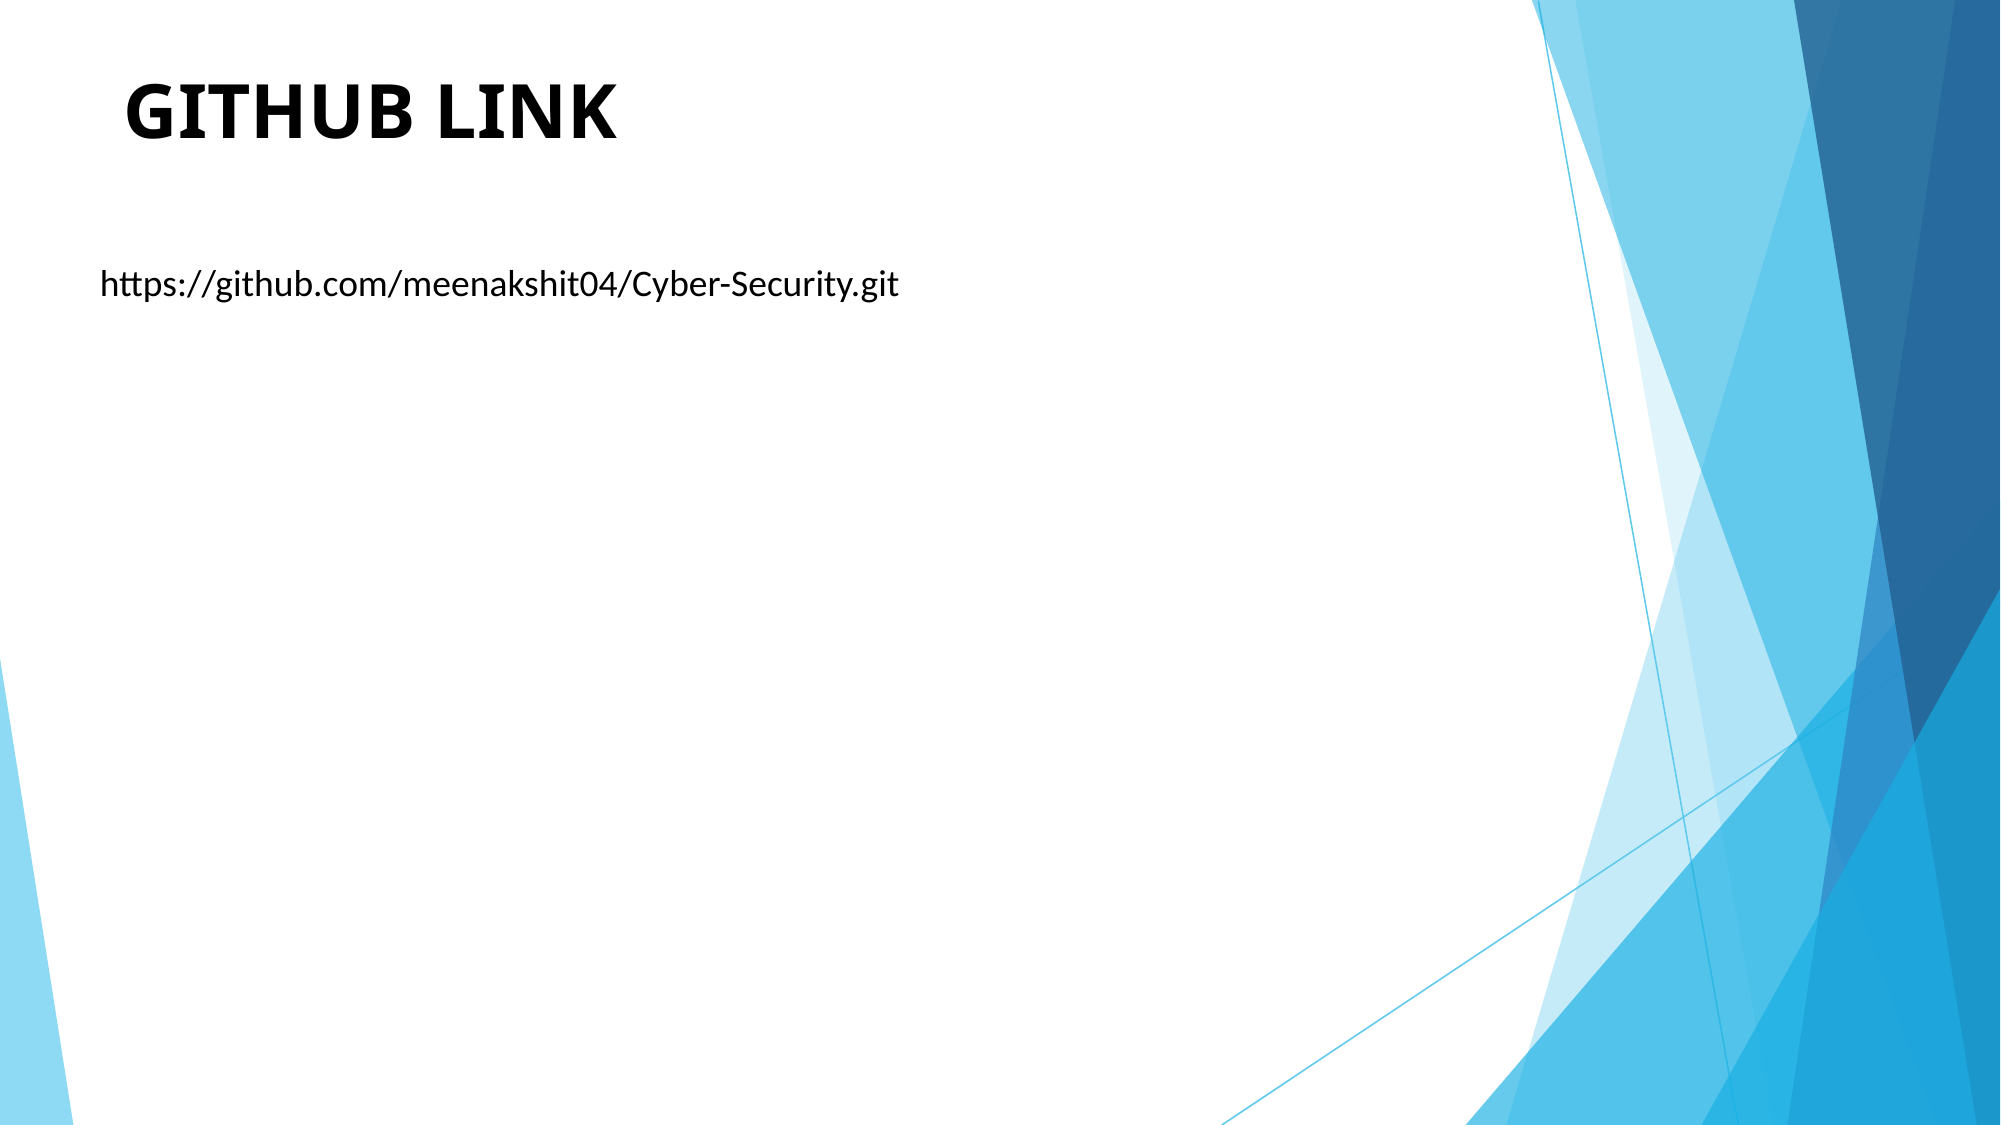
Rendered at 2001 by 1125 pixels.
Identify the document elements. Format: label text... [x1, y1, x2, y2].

title GITHUB LINK [123, 63, 1877, 155]
list https://github.com/meenakshit04/Cyber-Security.git [99, 258, 1900, 305]
